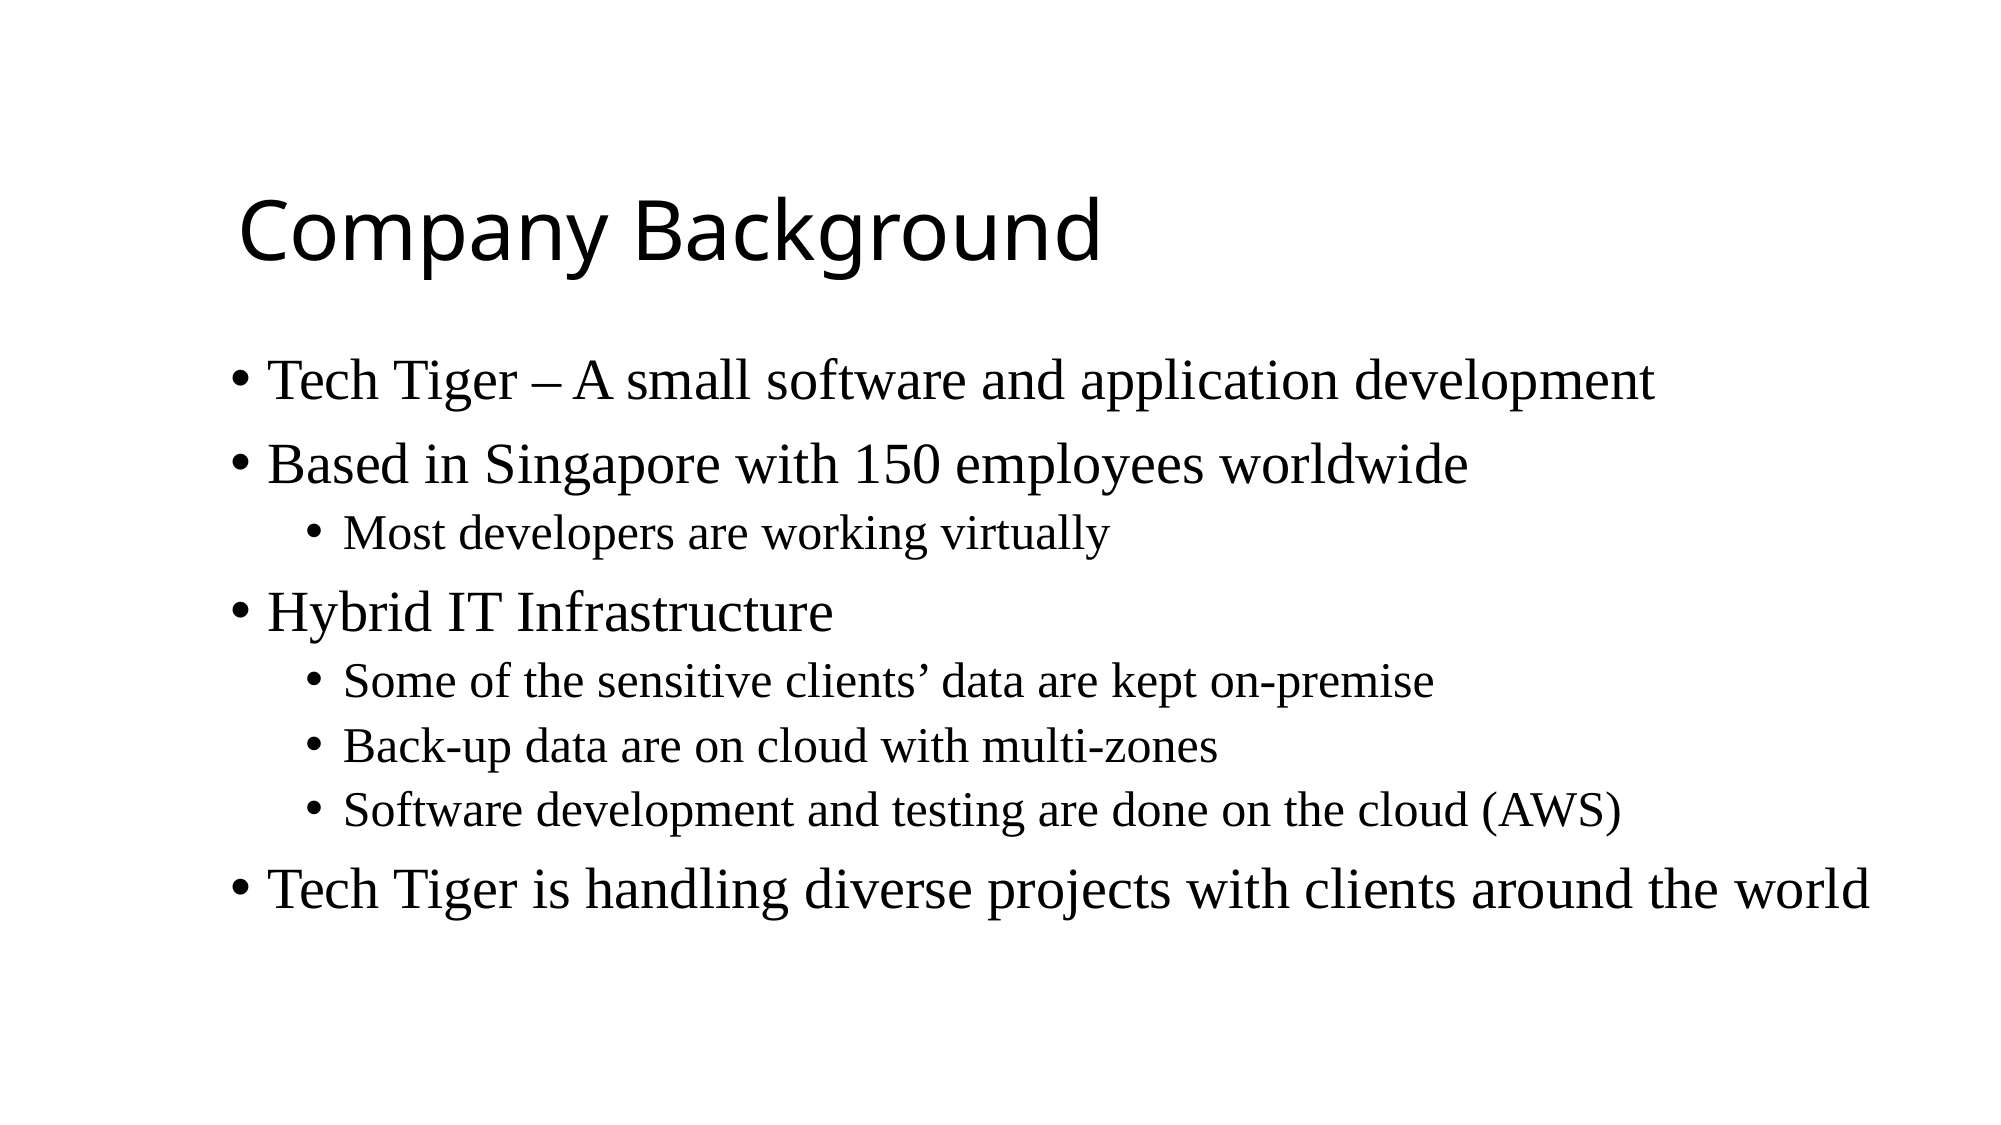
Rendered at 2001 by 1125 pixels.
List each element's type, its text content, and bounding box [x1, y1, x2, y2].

list Tech Tiger – A small software and application development Based in Singapore with 150 employees worldwide Most developers are working virtually Hybrid IT Infrastructure Some of the sensitive clients’ data are kept on-premise Back-up data are on cloud with multi-zones Software development and testing are done on the cloud (AWS) Tech Tiger is handling diverse projects with clients around the world [215, 342, 1941, 1012]
title Company Background [222, 124, 1863, 342]
